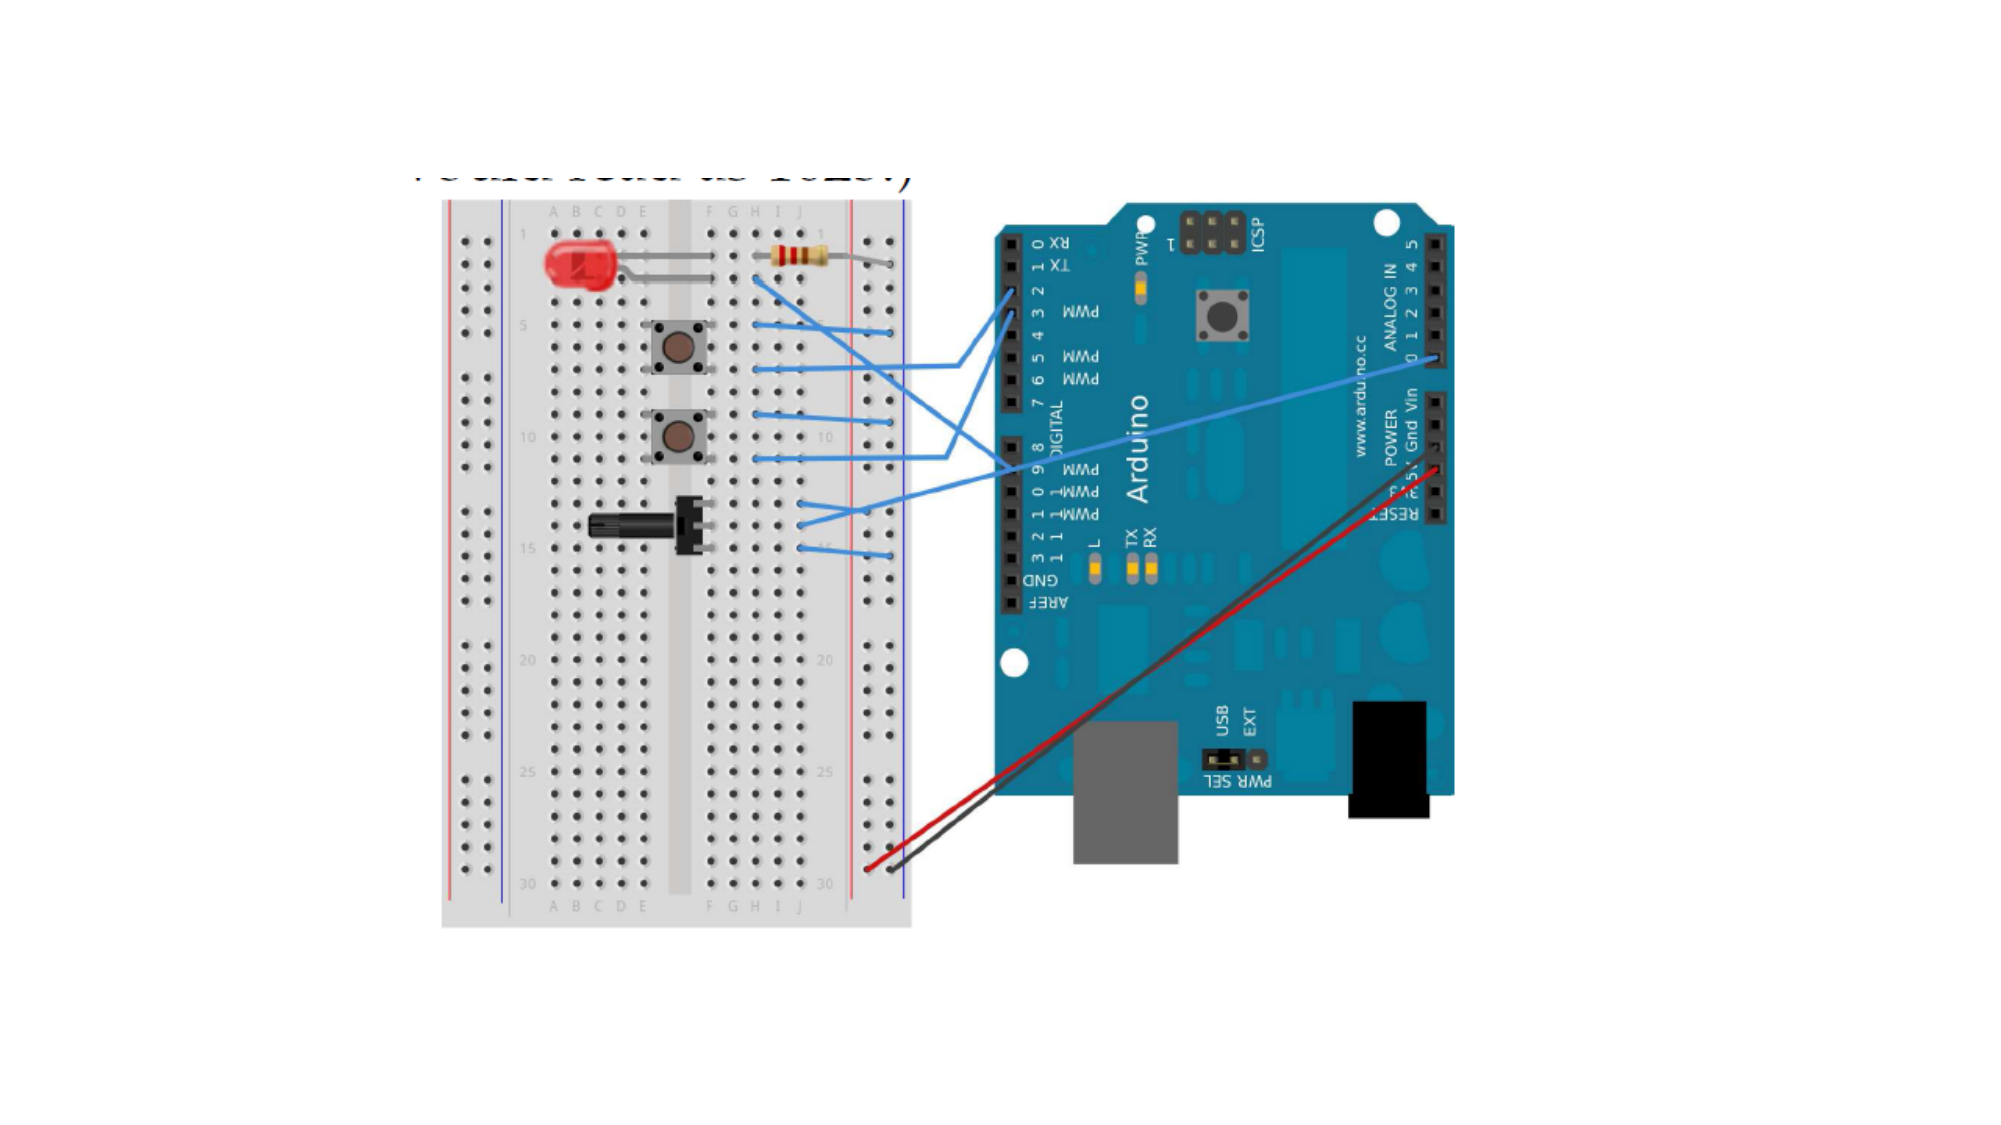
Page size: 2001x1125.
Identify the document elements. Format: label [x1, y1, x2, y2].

picture [403, 178, 1597, 947]
